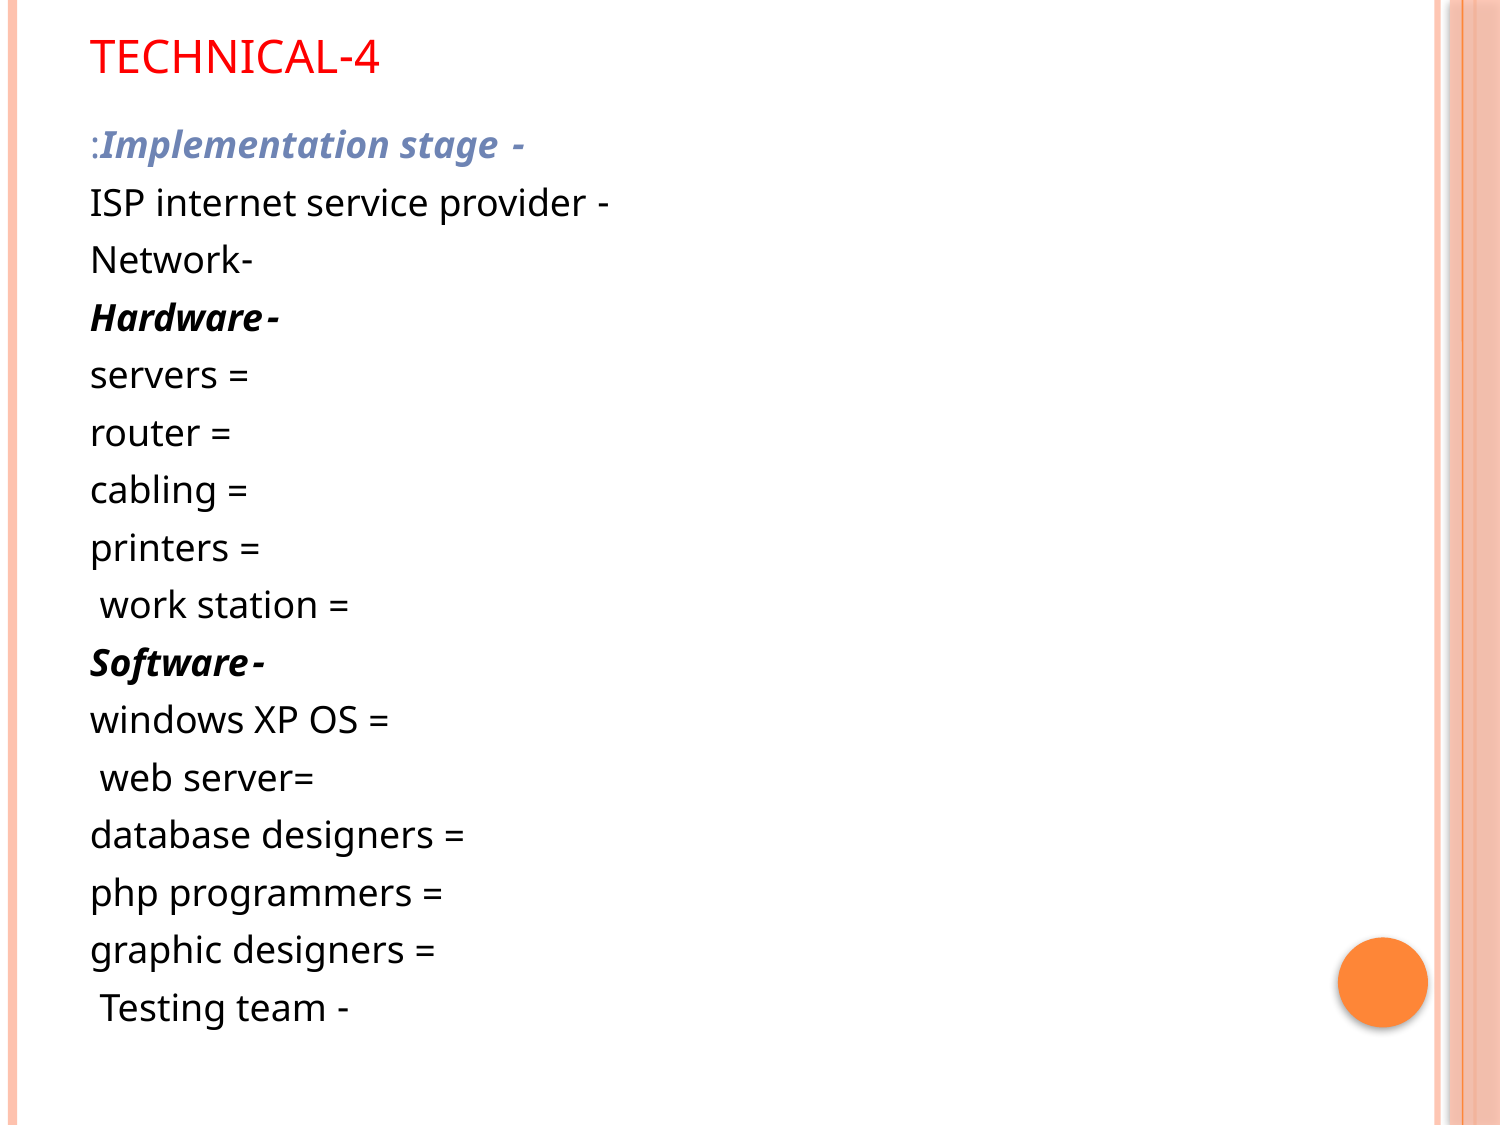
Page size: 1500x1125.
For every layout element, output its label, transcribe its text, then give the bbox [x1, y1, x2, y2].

title 4-Technical [75, 19, 1300, 90]
list - Implementation stage: - ISP internet service provider -Network -Hardware = servers = router = cabling = printers = work station -Software = windows XP OS =web server = database designers = php programmers = graphic designers - Testing team [75, 113, 1412, 1062]
